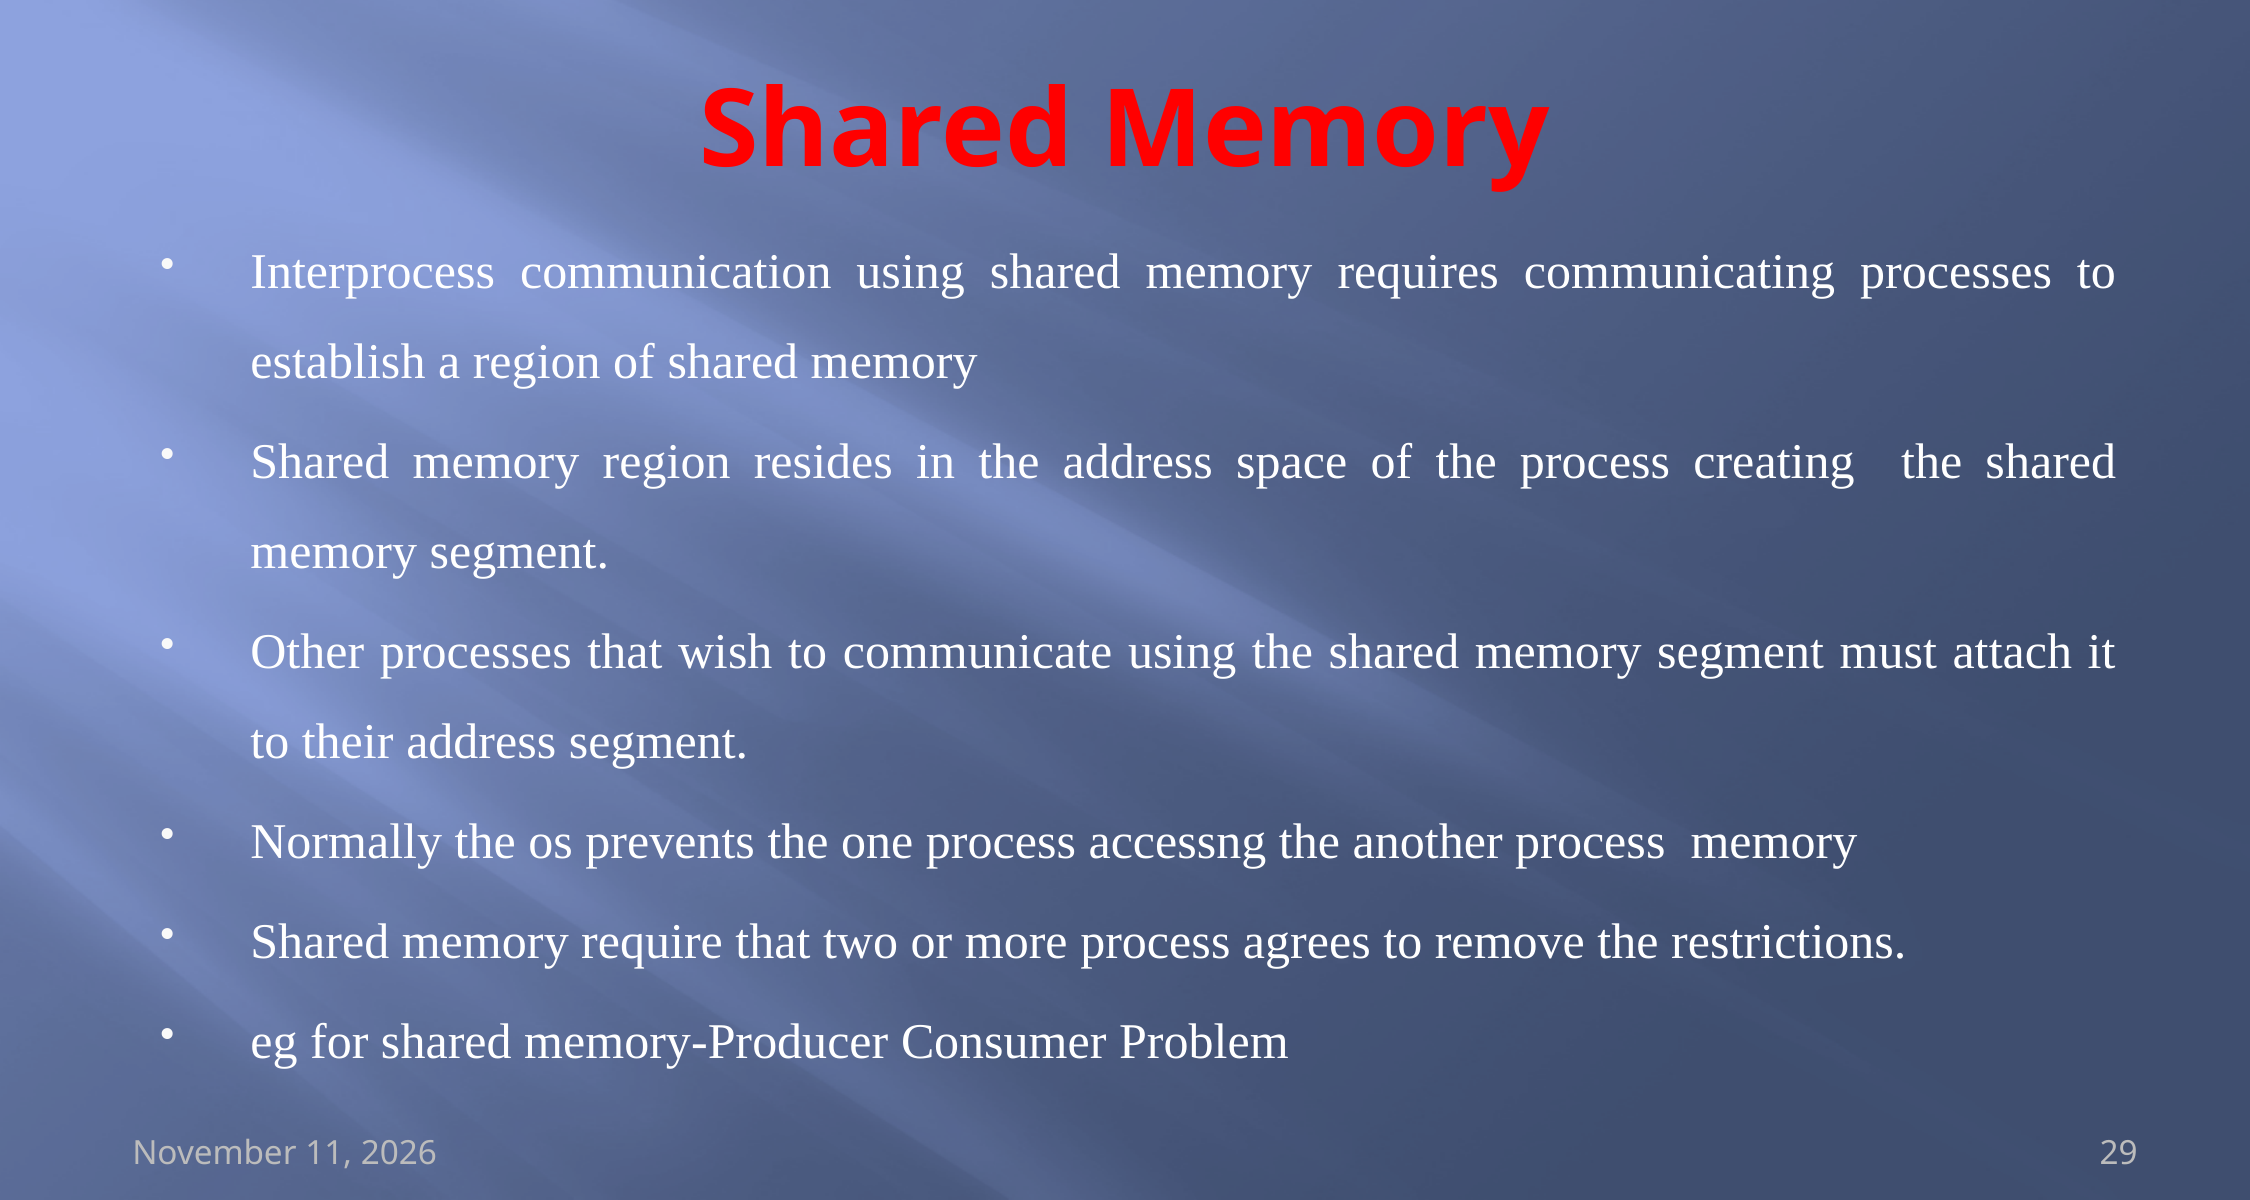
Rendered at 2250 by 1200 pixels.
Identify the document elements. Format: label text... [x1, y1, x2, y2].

list Interprocess communication using shared memory requires communicating processes to establish a region of shared memory Shared memory region resides in the address space of the process creating the shared memory segment. Other processes that wish to communicate using the shared memory segment must attach it to their address segment. Normally the os prevents the one process accessng the another process memory Shared memory require that two or more process agrees to remove the restrictions. eg for shared memory-Producer Consumer Problem [112, 198, 2138, 1072]
slide_number 29 [1950, 1122, 2138, 1187]
title Shared Memory [112, 48, 2138, 198]
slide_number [112, 1122, 638, 1187]
